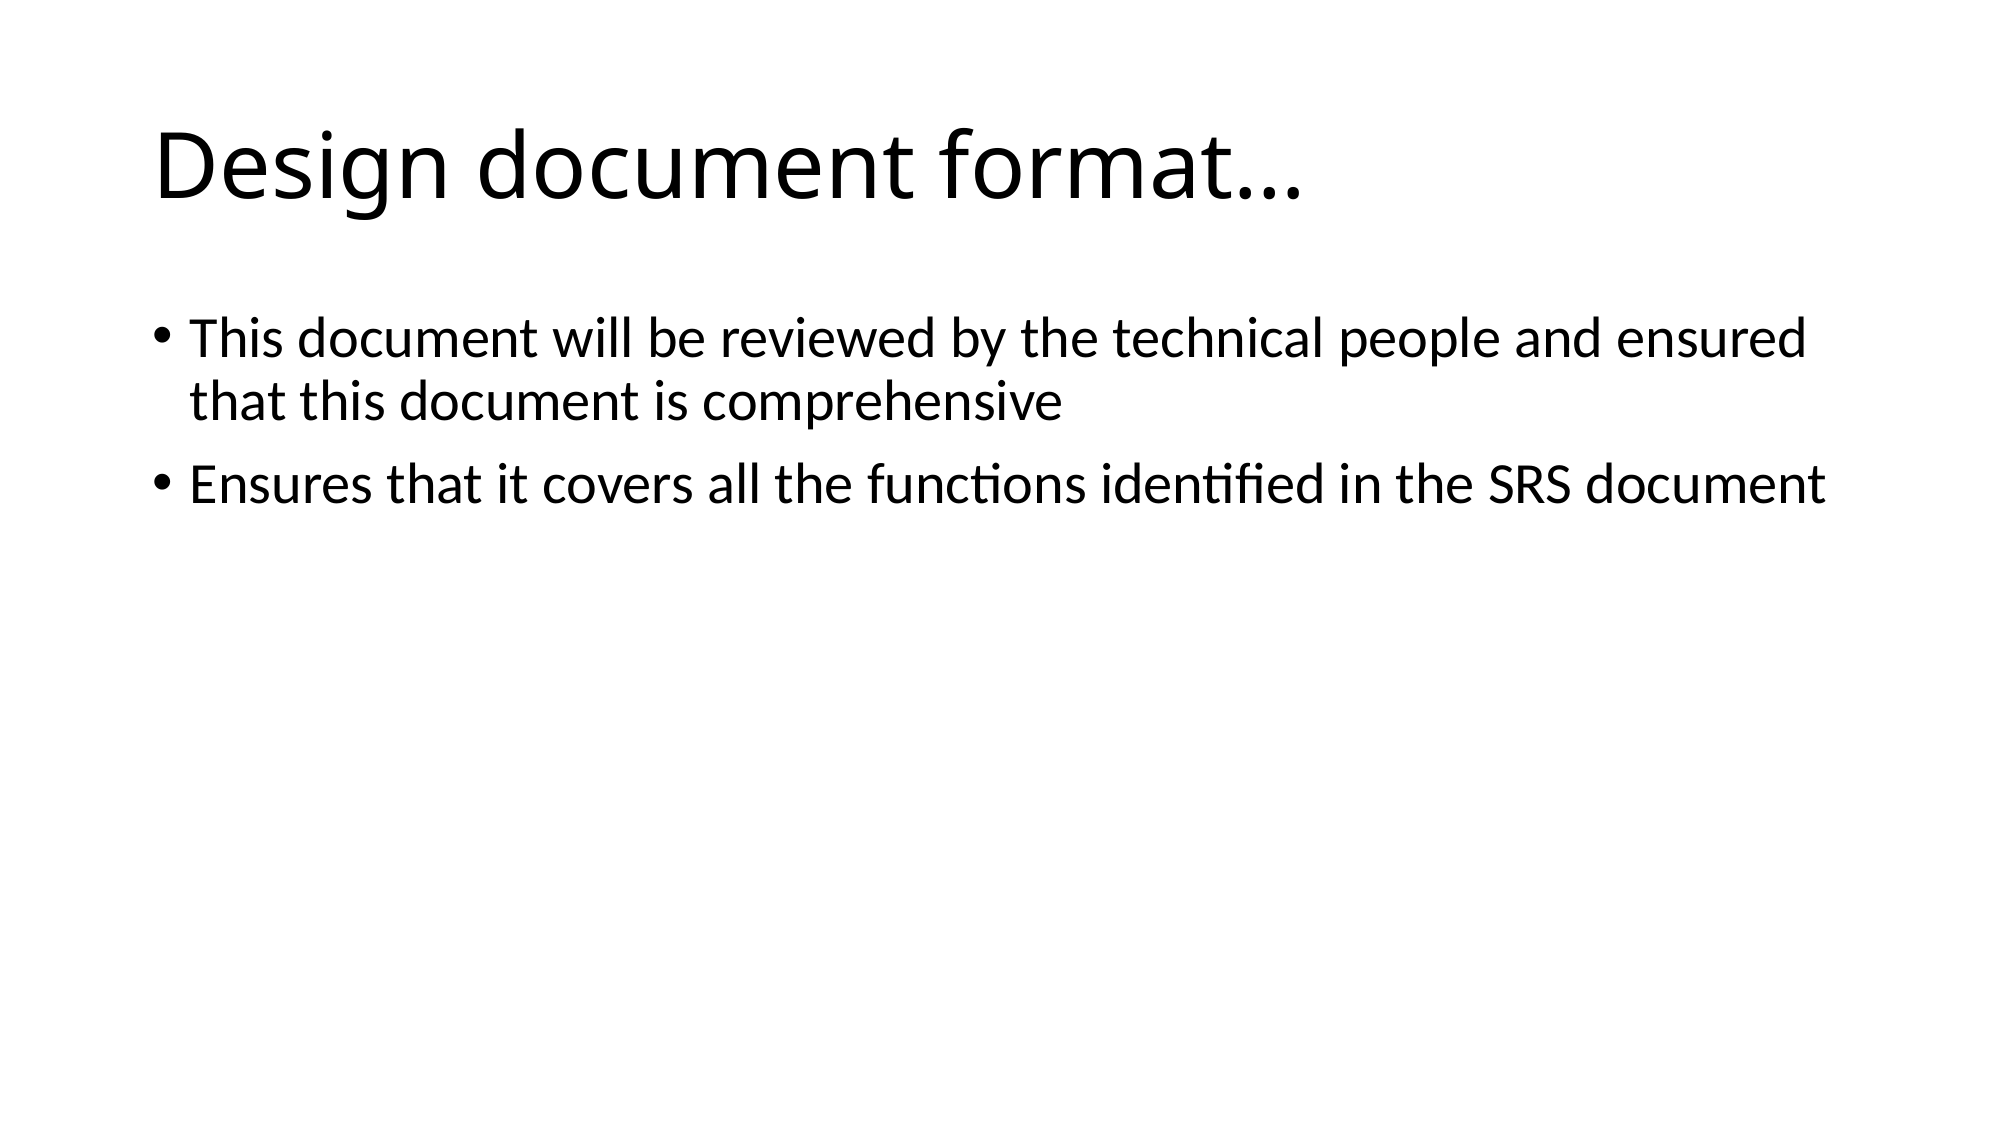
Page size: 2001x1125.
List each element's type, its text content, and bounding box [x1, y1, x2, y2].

title Design document format… [137, 59, 1863, 278]
list This document will be reviewed by the technical people and ensured that this document is comprehensive Ensures that it covers all the functions identified in the SRS document [137, 299, 1863, 1014]
